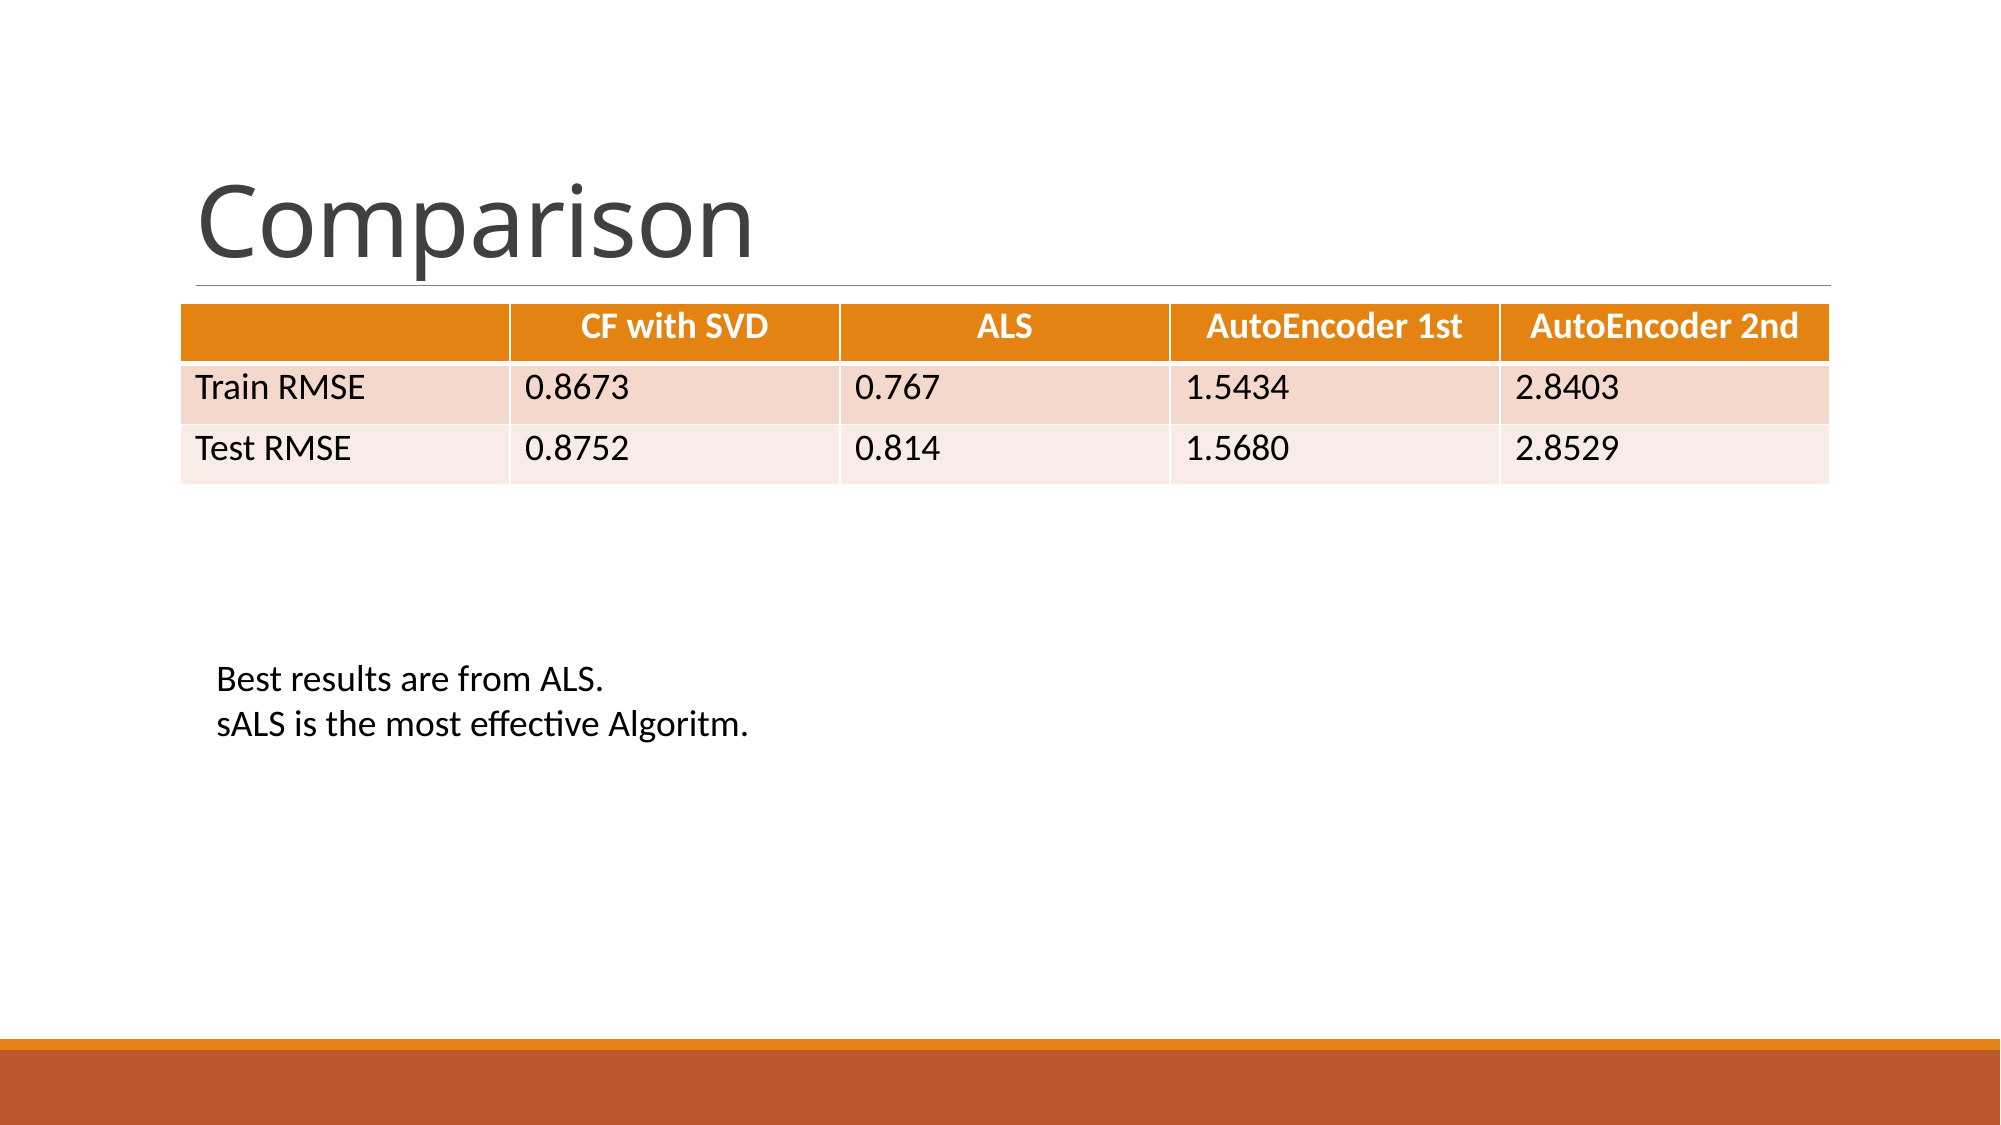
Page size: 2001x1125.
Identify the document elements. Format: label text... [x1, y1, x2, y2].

table_cell 2.8529 [1501, 425, 1829, 484]
table_cell 1.5434 [1171, 366, 1499, 424]
table_cell 0.814 [841, 425, 1169, 484]
table_header CF with SVD [511, 304, 839, 361]
table_cell 0.8673 [511, 366, 839, 424]
table_cell 2.8403 [1501, 366, 1829, 424]
table_header ALS [841, 304, 1169, 361]
title Comparison [180, 47, 1830, 285]
table_header [181, 304, 509, 361]
text_box Best results are from ALS. sALS is the most effective Algoritm. [201, 646, 766, 752]
table_cell 0.8752 [511, 425, 839, 484]
table_header AutoEncoder 1st [1171, 304, 1499, 361]
table_cell 0.767 [841, 366, 1169, 424]
table_cell Test RMSE [181, 425, 509, 484]
table_header AutoEncoder 2nd [1501, 304, 1829, 361]
table_cell Train RMSE [181, 366, 509, 424]
table_cell 1.5680 [1171, 425, 1499, 484]
